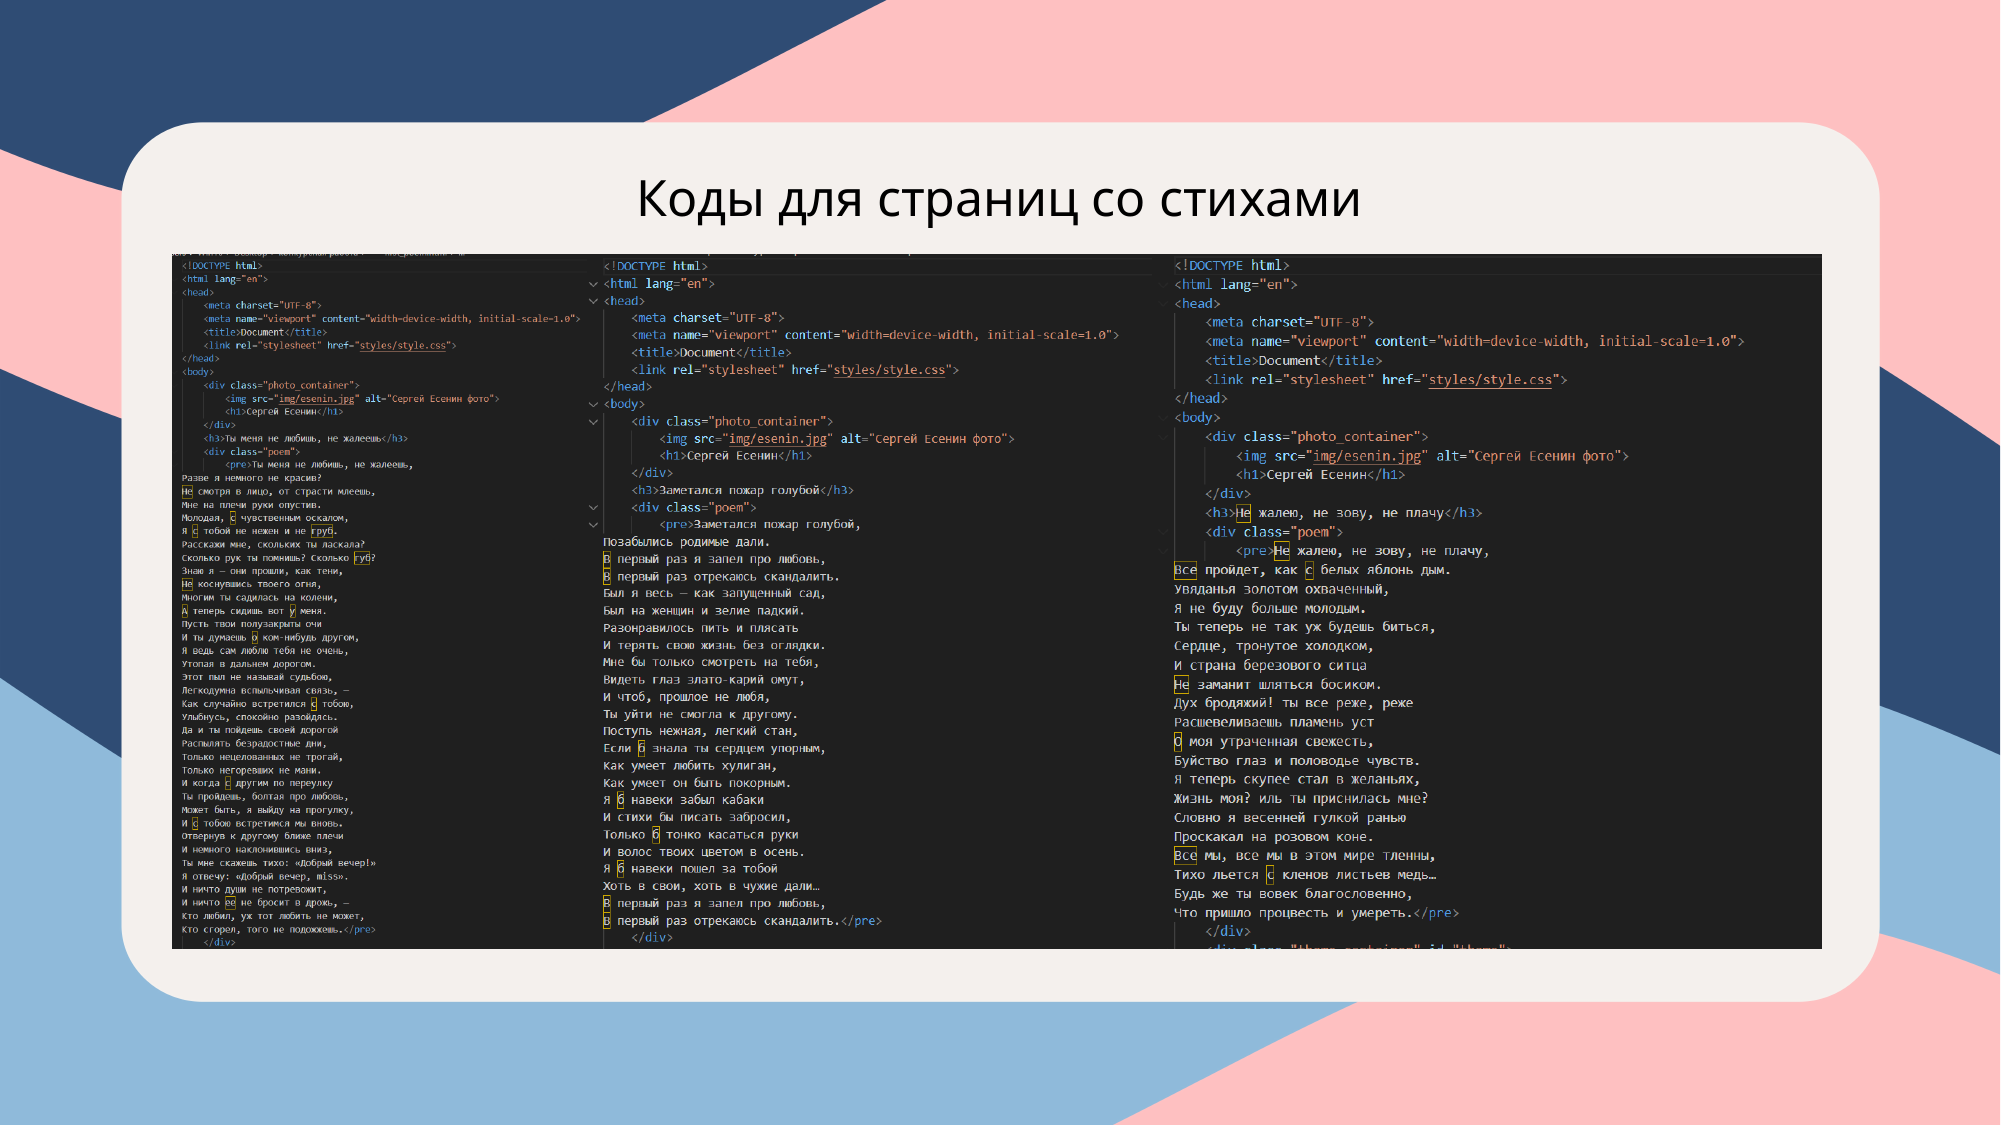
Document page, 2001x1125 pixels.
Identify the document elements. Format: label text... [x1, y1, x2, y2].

picture [0, 0, 2001, 1125]
text_box Коды для страниц со стихами [621, 158, 1379, 234]
